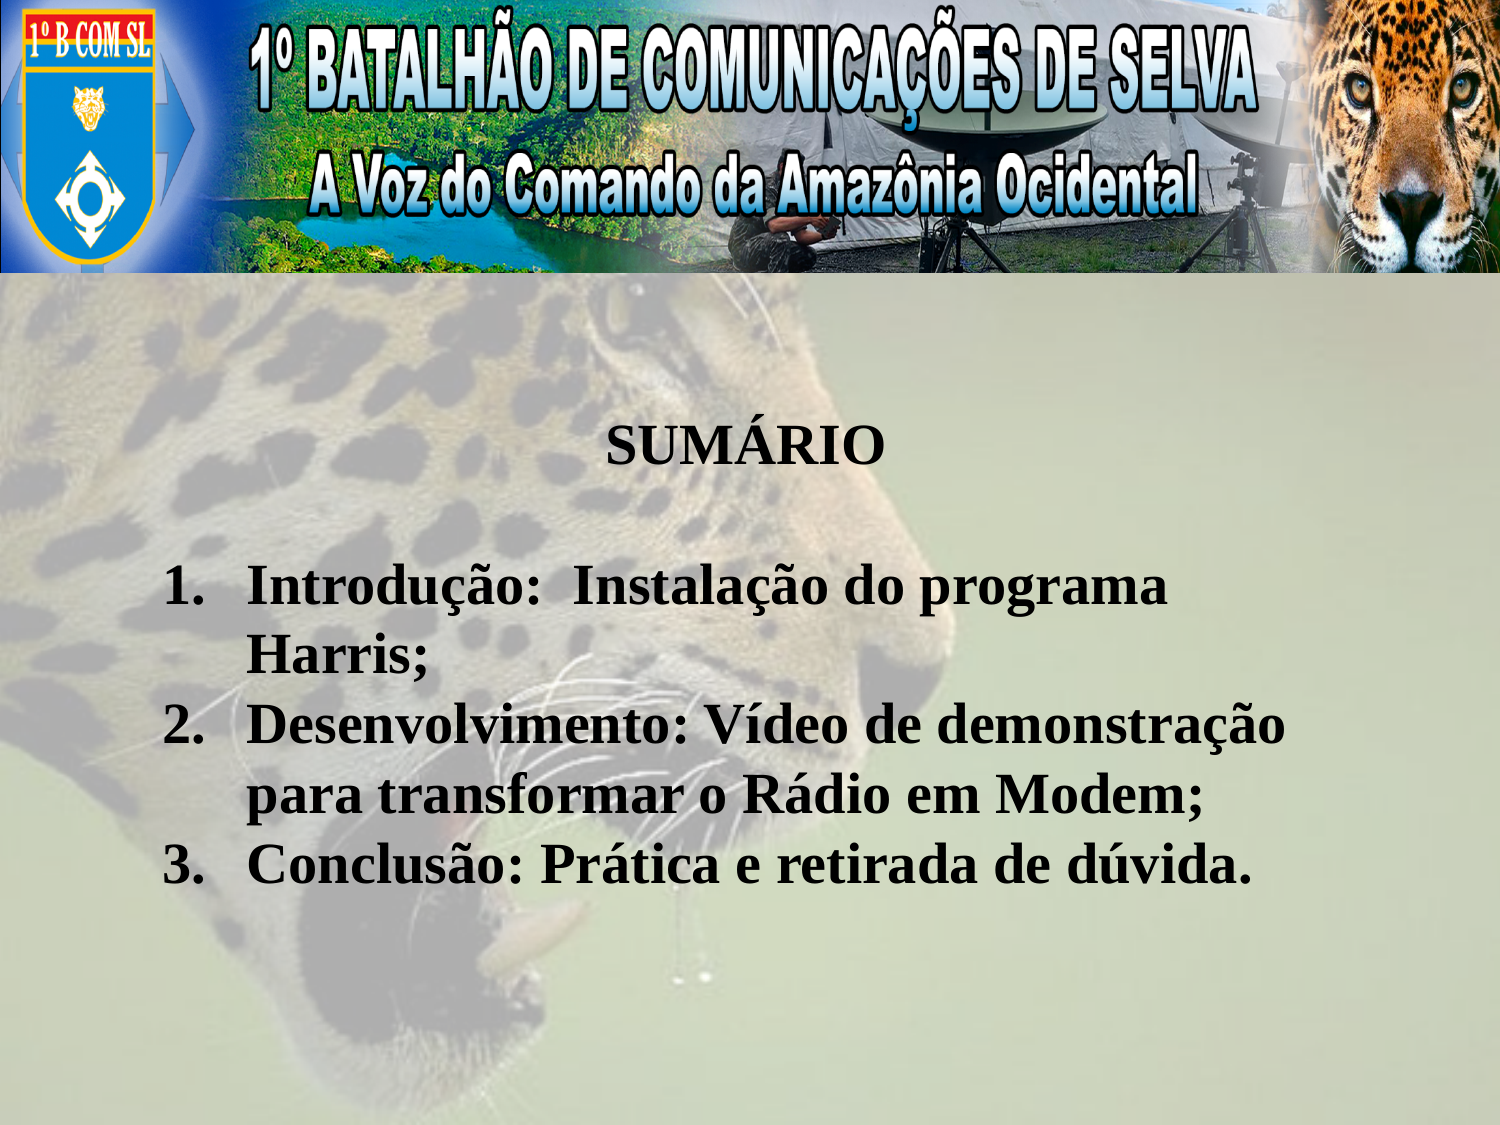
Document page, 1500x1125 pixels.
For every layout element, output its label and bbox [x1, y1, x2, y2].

text_box [0, 0, 1500, 1125]
